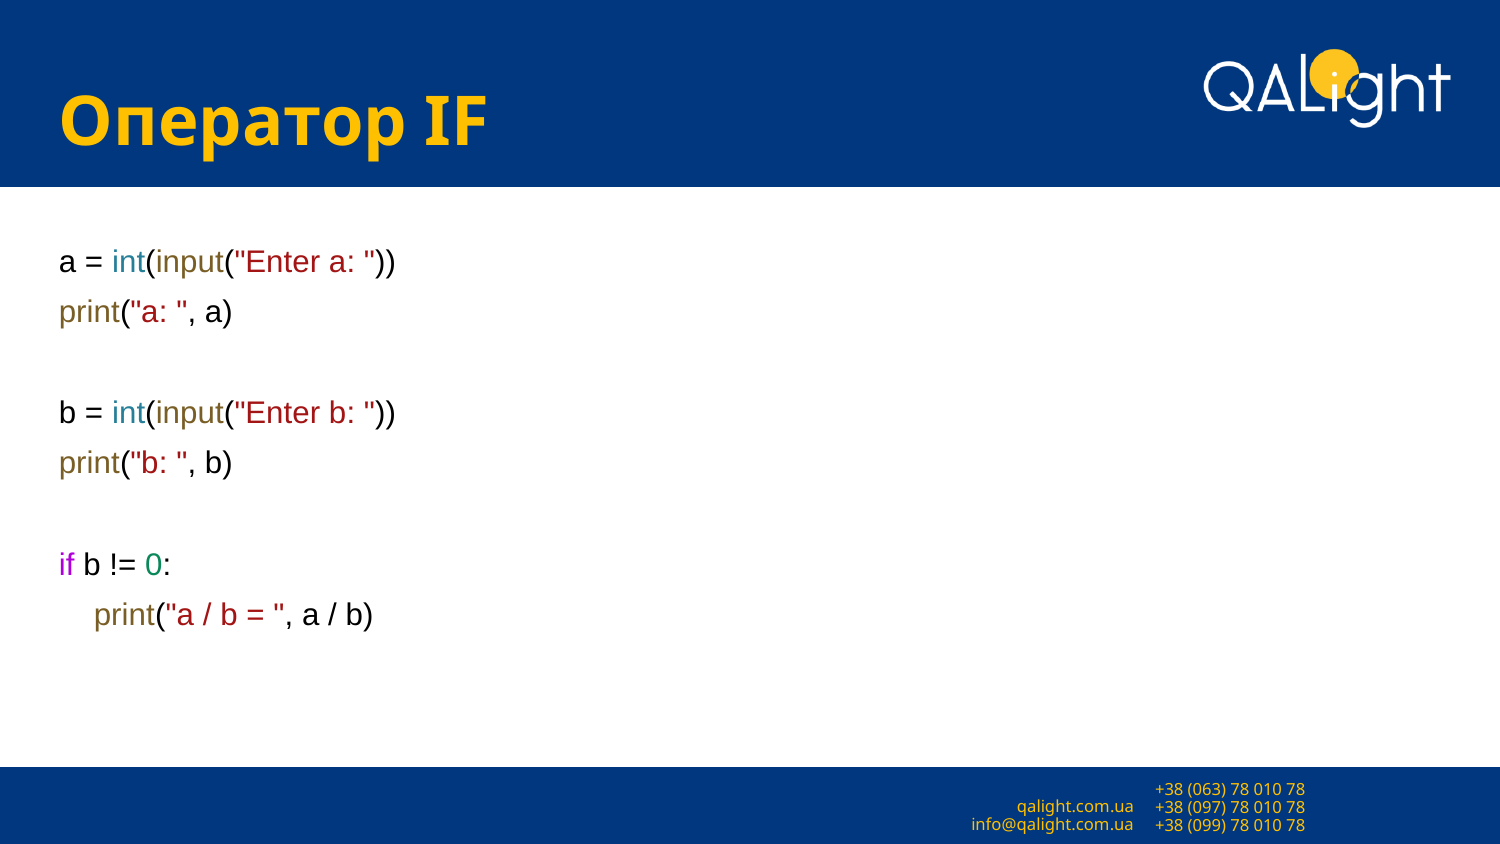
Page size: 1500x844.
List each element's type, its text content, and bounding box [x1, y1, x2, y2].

picture [1200, 48, 1453, 130]
title Оператор IF [47, 15, 1187, 172]
subtitle a = int(input("Enter a: ")) print("a: ", a) b = int(input("Enter b: ")) print("b: ", b) if b != 0: print("a / b = ", a / b) [47, 216, 1448, 763]
